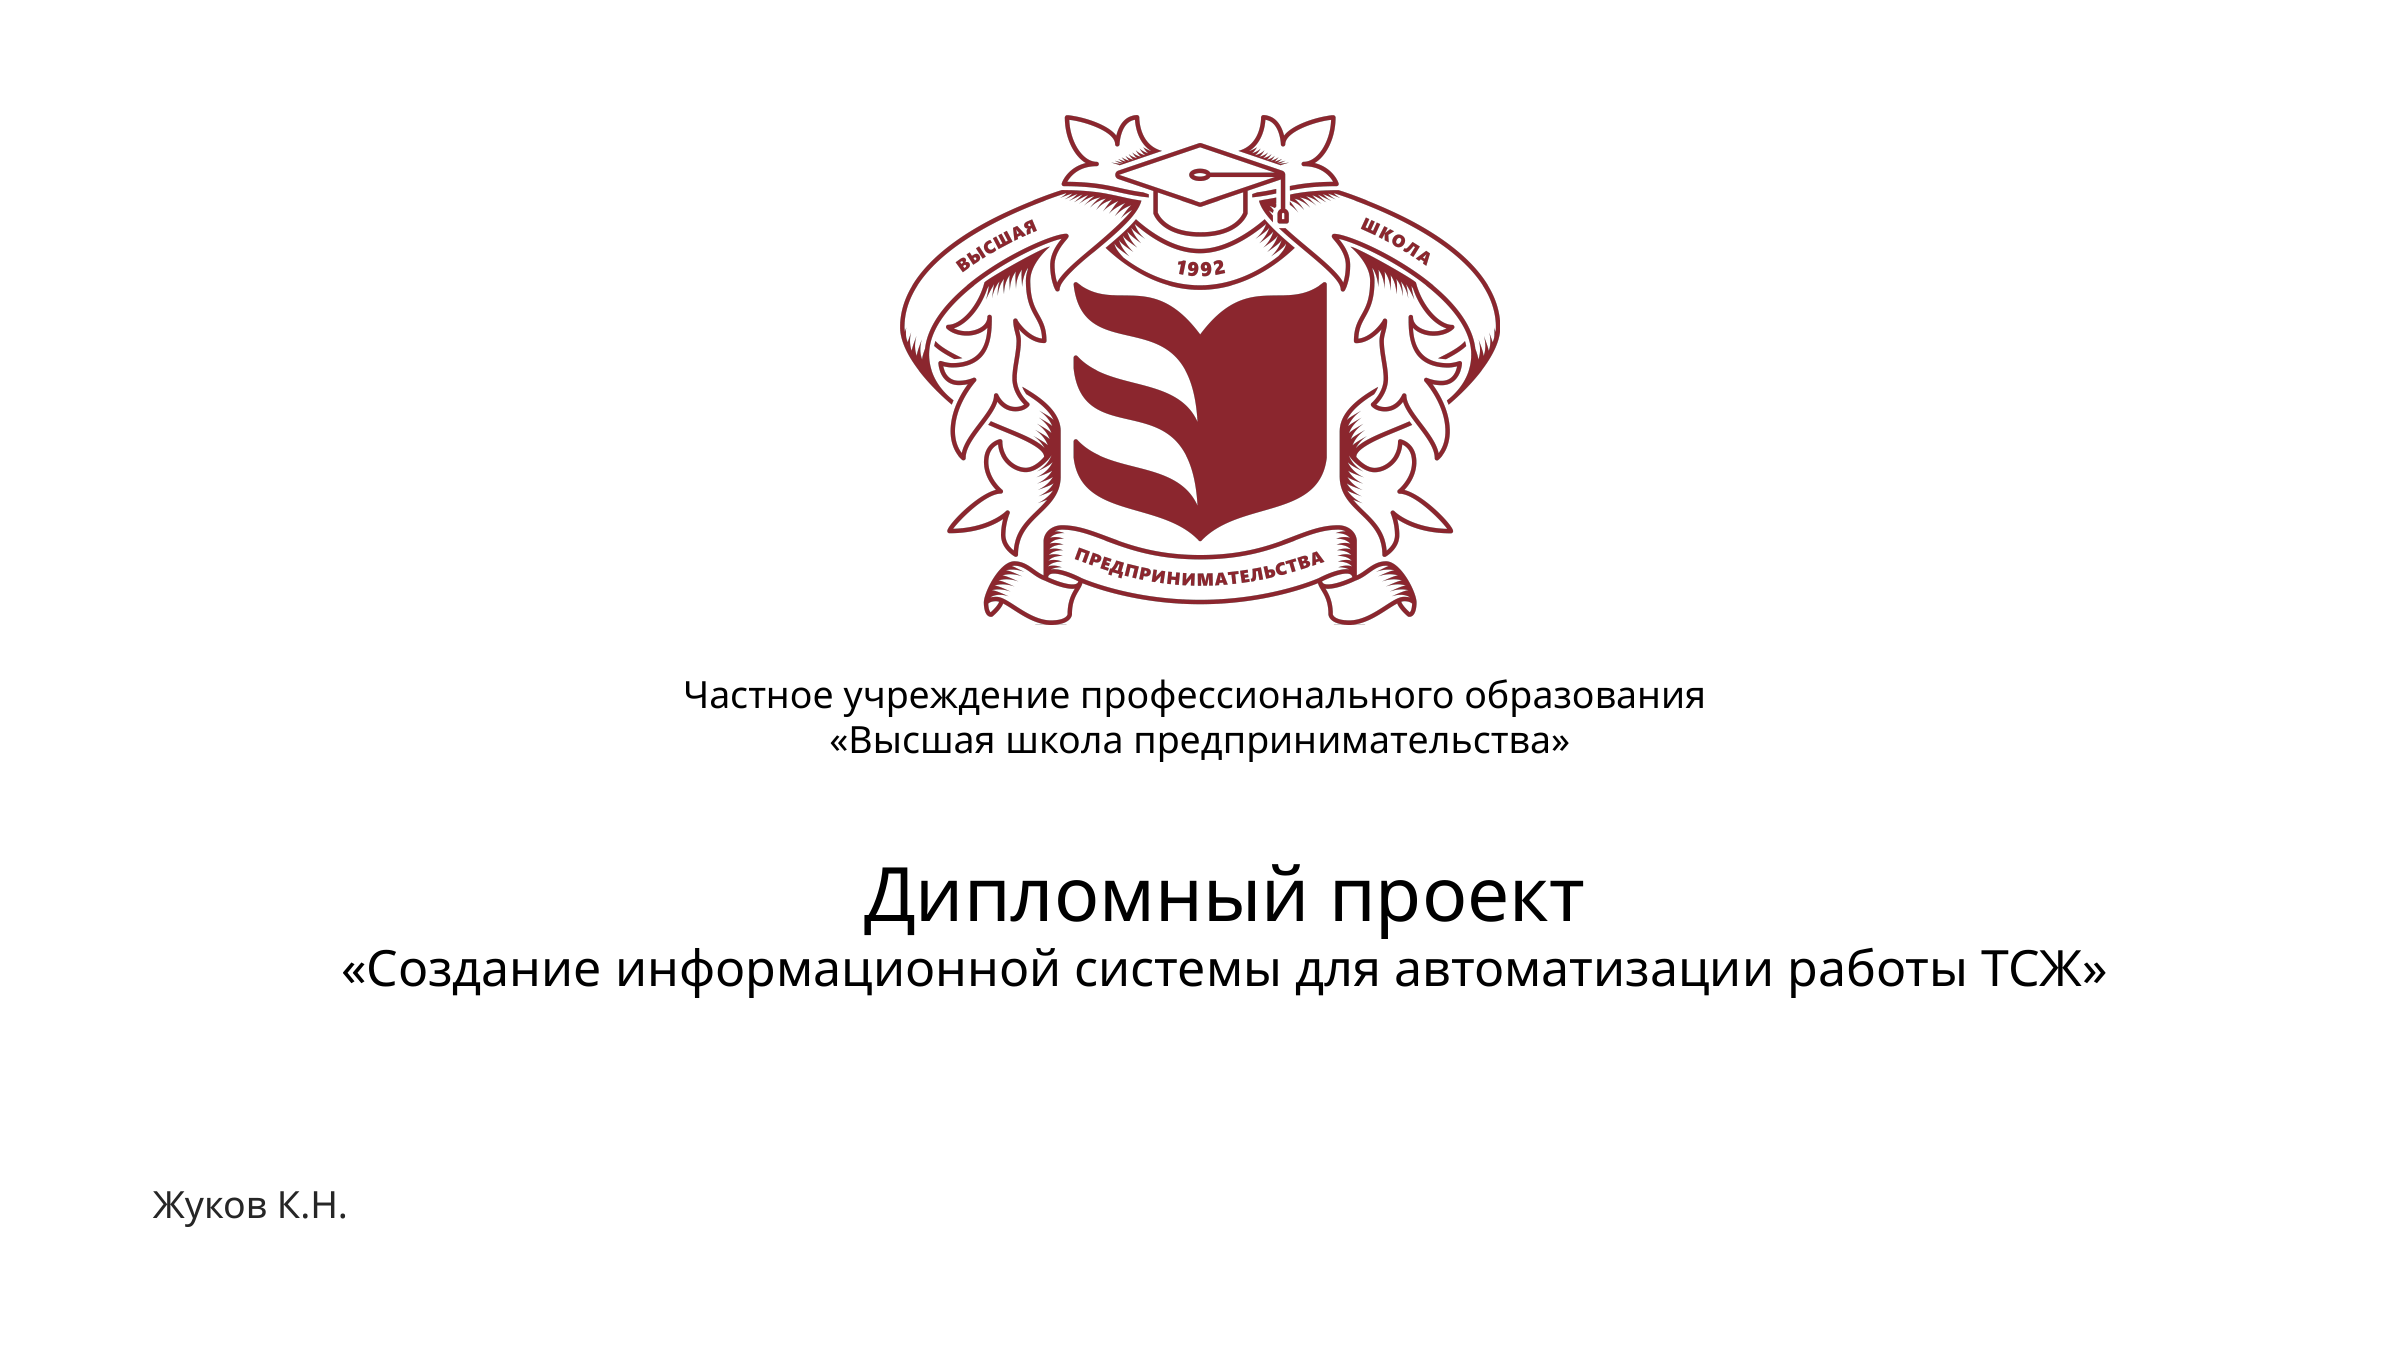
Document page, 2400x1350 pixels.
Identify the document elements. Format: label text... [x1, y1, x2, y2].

text_box Дипломный проект «Создание информационной системы для автоматизации работы ТСЖ» [24, 839, 2400, 1005]
text_box Частное учреждение профессионального образования «Высшая школа предпринимательства» [0, 663, 2400, 769]
text_box Жуков К.Н. [138, 1174, 364, 1234]
picture [900, 115, 1500, 625]
